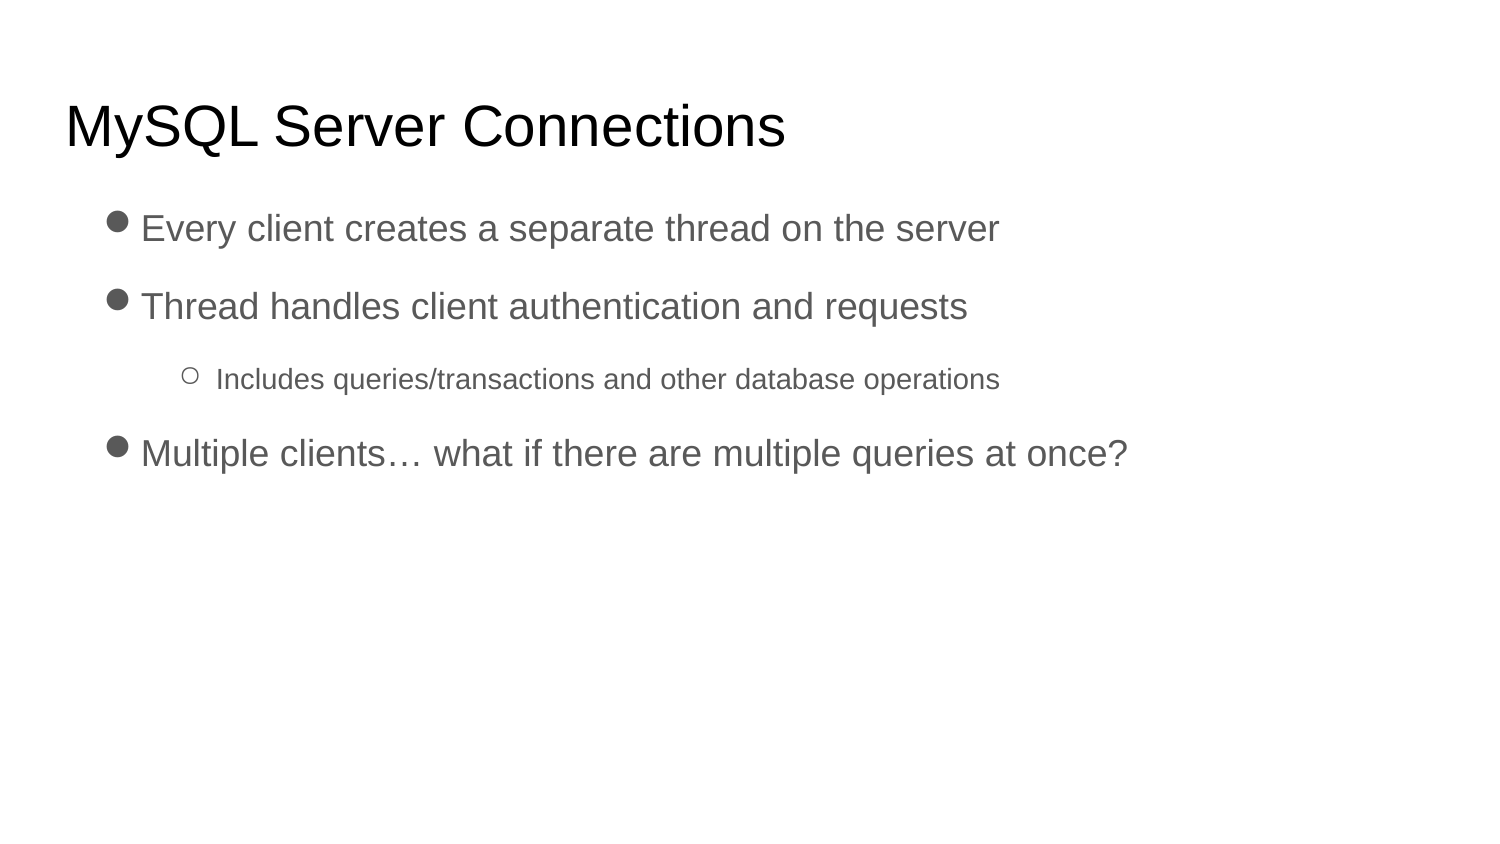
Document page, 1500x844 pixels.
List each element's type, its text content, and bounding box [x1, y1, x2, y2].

text_box Every client creates a separate thread on the server Thread handles client authentication and requests Includes queries/transactions and other database operations Multiple clients… what if there are multiple queries at once? [51, 189, 1449, 750]
text_box MySQL Server Connections [51, 72, 1449, 167]
